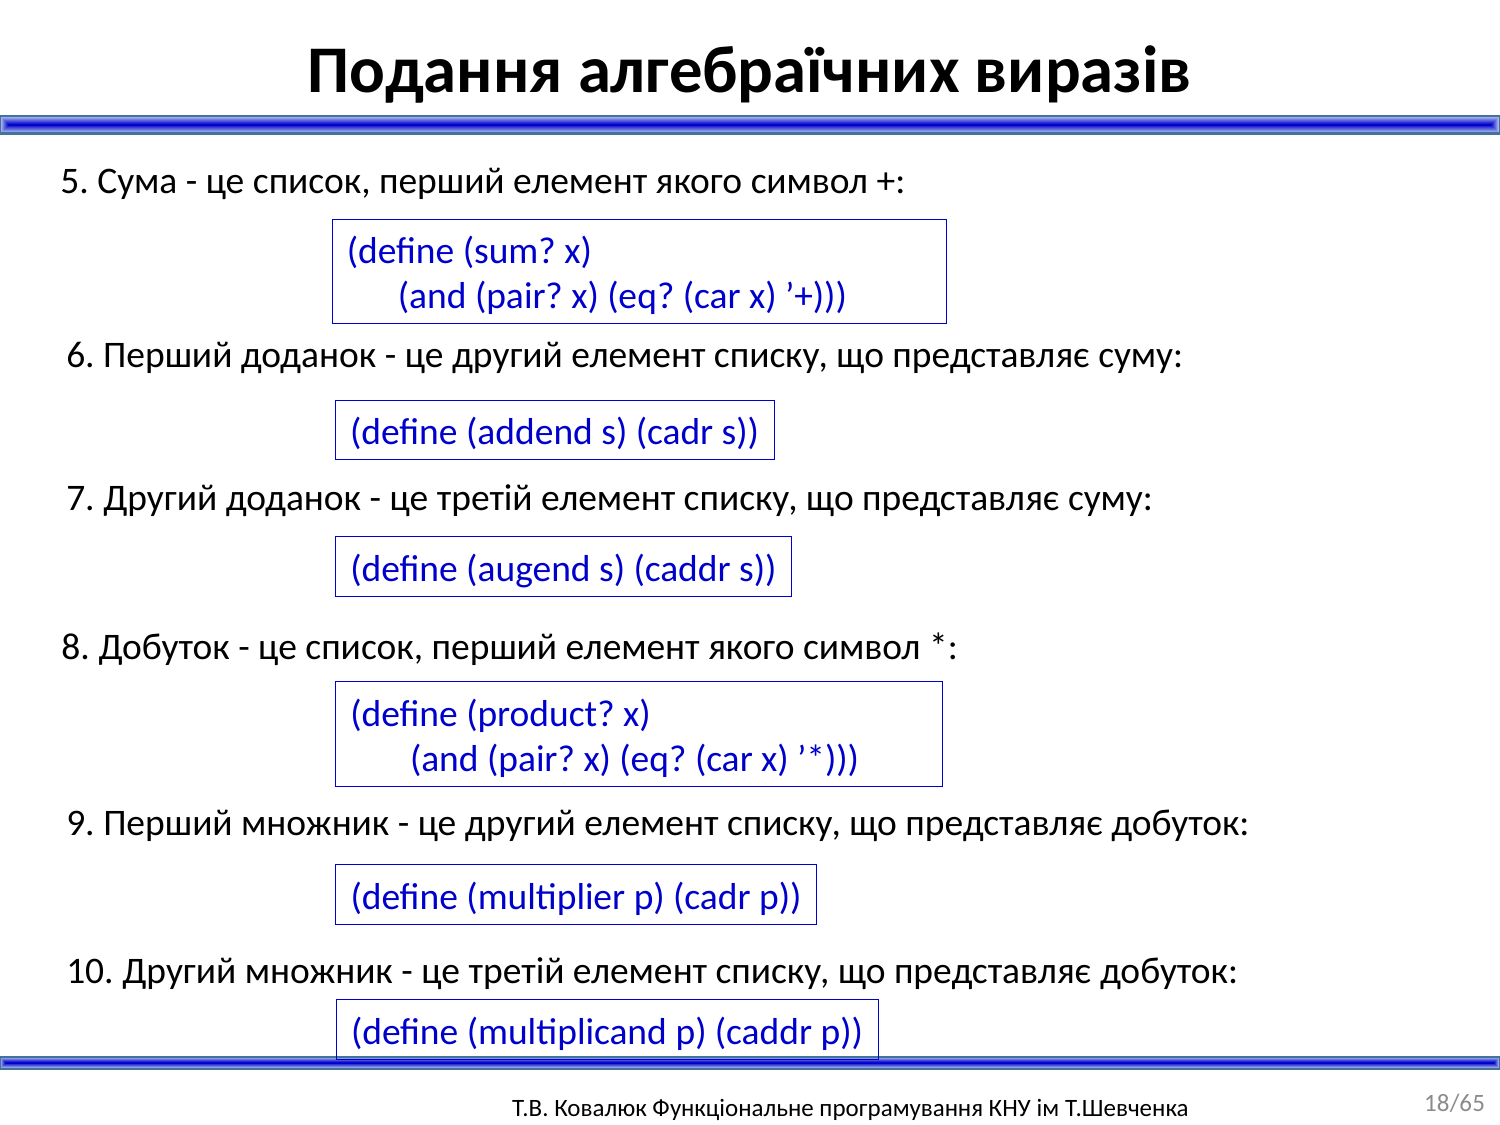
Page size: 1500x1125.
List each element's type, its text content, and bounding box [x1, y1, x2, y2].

text_box 9. Перший множник - це другий елемент списку, що представляє добуток: [51, 790, 1454, 851]
text_box (define (multiplier p) (cadr p)) [335, 864, 817, 925]
text_box (define (sum? x) (and (pair? x) (eq? (car x) ’+))) [332, 219, 947, 322]
text_box (define (multiplicand p) (caddr p)) [336, 999, 879, 1060]
text_box (define (product? x) (and (pair? x) (eq? (car x) ’*))) [335, 681, 943, 787]
text_box 8. Добуток - це список, перший елемент якого символ *: [46, 614, 1449, 674]
text_box 10. Другий множник - це третій елемент списку, що представляє добуток: [51, 938, 1331, 999]
text_box 6. Перший доданок - це другий елемент списку, що представляє суму: [51, 322, 1454, 383]
text_box 5. Сума - це список, перший елемент якого символ +: [45, 148, 1459, 208]
text_box (define (augend s) (caddr s)) [335, 536, 792, 597]
text_box 7. Другий доданок - це третій елемент списку, що представляє суму: [51, 465, 1397, 526]
text_box (define (addend s) (cadr s)) [335, 400, 775, 460]
text_box Подання алгебраїчних виразів [0, 18, 1500, 114]
slide_number 18 [1396, 1077, 1500, 1125]
